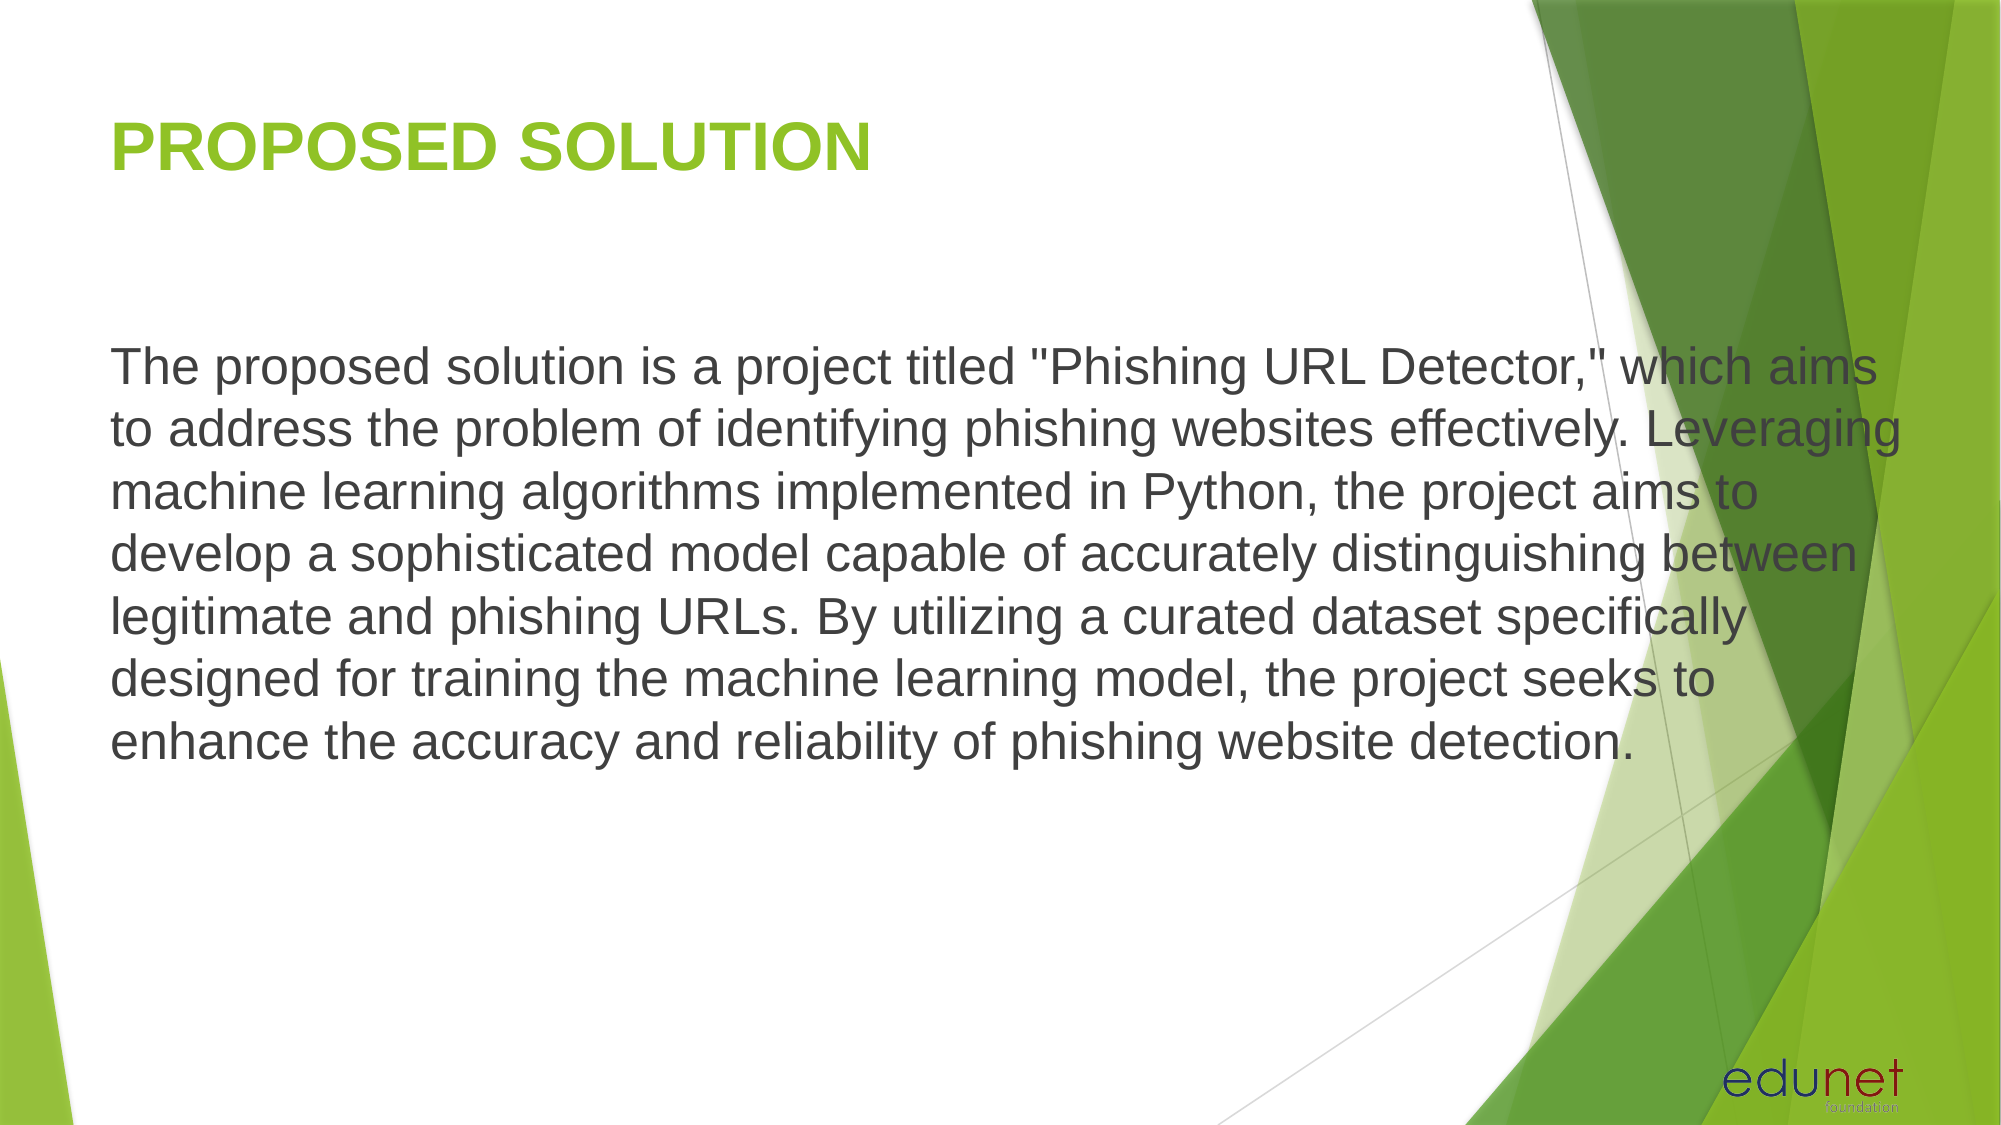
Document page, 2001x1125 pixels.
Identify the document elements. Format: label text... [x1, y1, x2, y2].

picture [1719, 1056, 1905, 1116]
list The proposed solution is a project titled "Phishing URL Detector," which aims to address the problem of identifying phishing websites effectively. Leveraging machine learning algorithms implemented in Python, the project aims to develop a sophisticated model capable of accurately distinguishing between legitimate and phishing URLs. By utilizing a curated dataset specifically designed for training the machine learning model, the project seeks to enhance the accuracy and reliability of phishing website detection. [95, 205, 1928, 963]
title PROPOSED SOLUTION [95, 94, 1905, 182]
